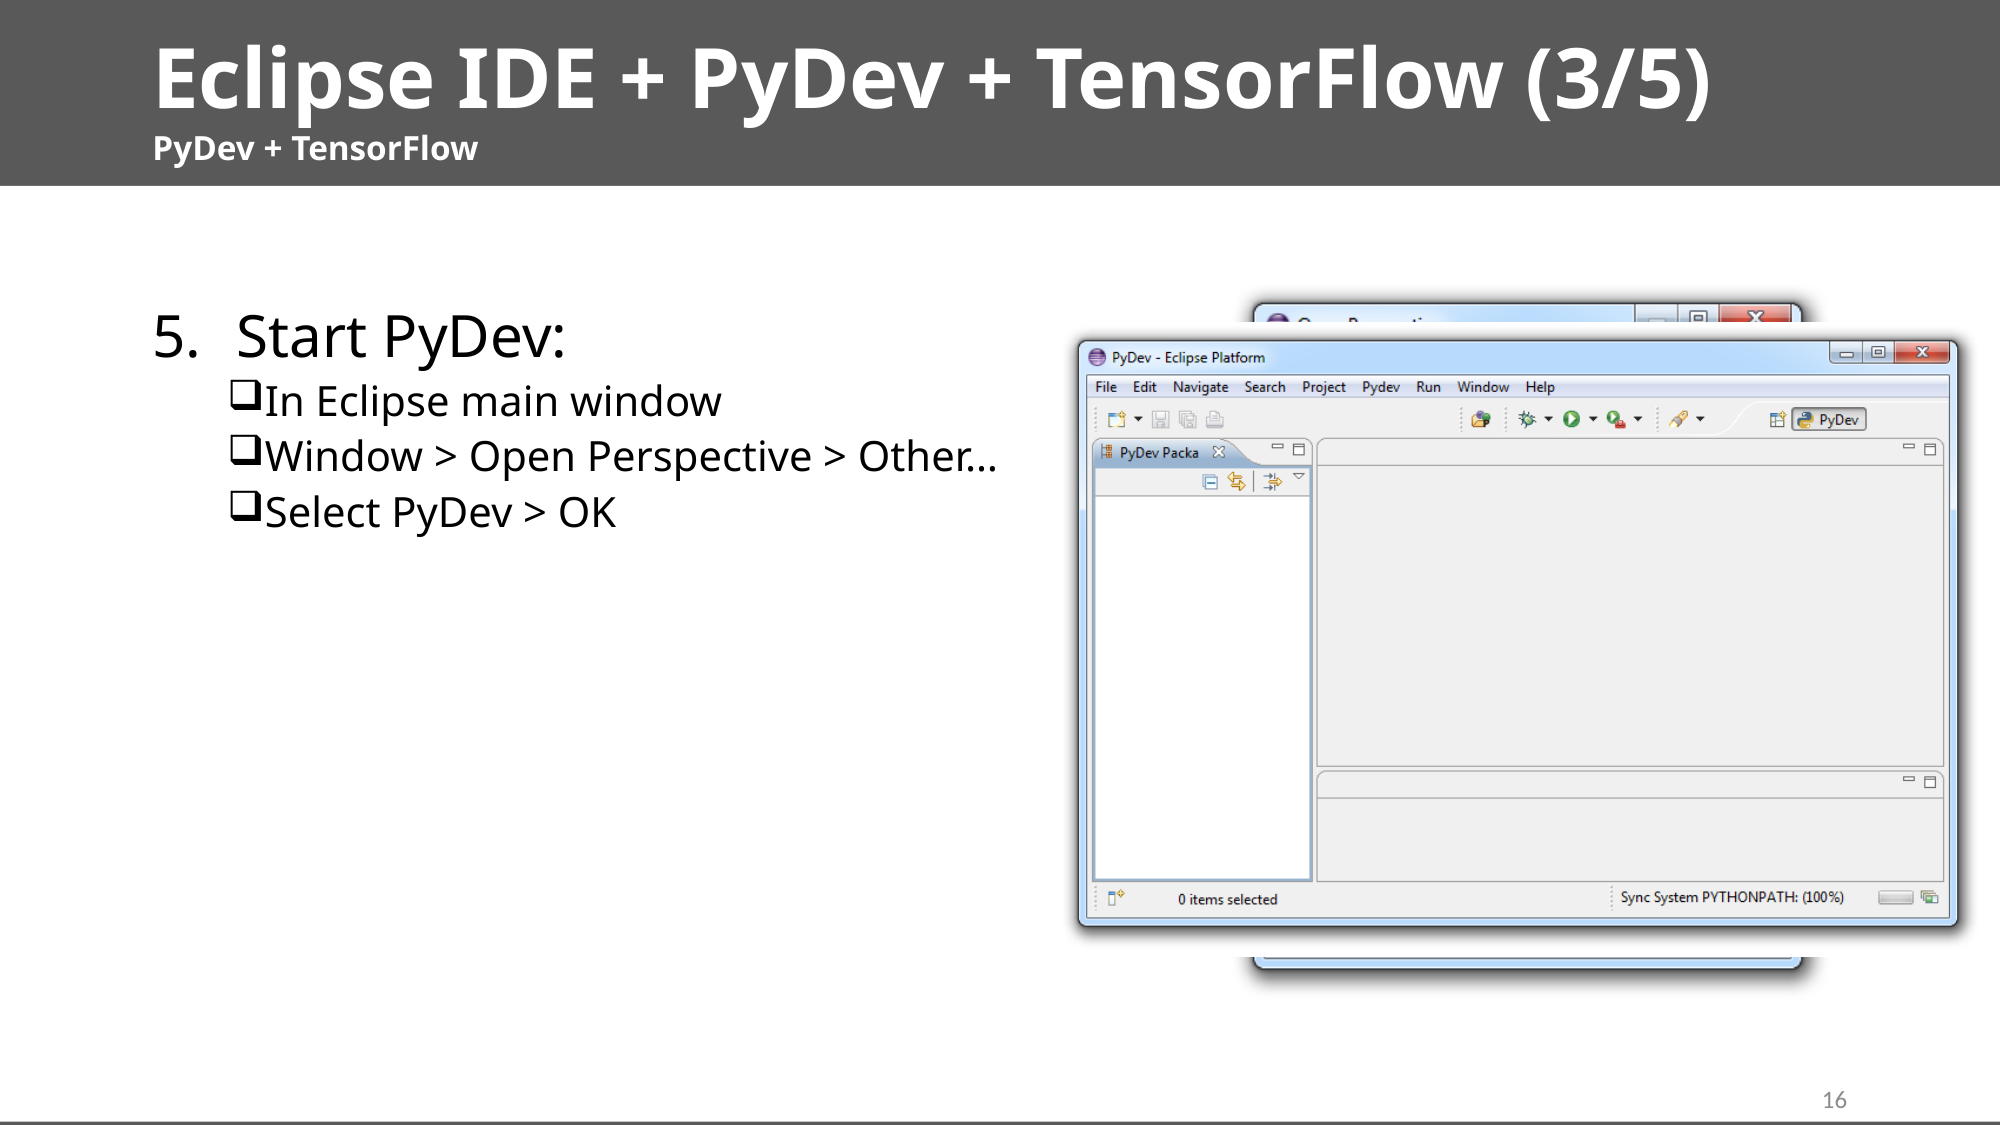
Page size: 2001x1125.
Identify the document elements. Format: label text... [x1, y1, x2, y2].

picture [1052, 275, 1985, 1019]
text_box PyDev + TensorFlow [137, 122, 1863, 177]
slide_number 16 [1412, 1068, 1863, 1125]
text_box [0, 185, 2000, 1123]
list Start PyDev: In Eclipse main window Window > Open Perspective > Other… Select PyDev > OK [137, 299, 1967, 1038]
title Eclipse IDE + PyDev + TensorFlow (3/5) [137, 25, 1863, 122]
